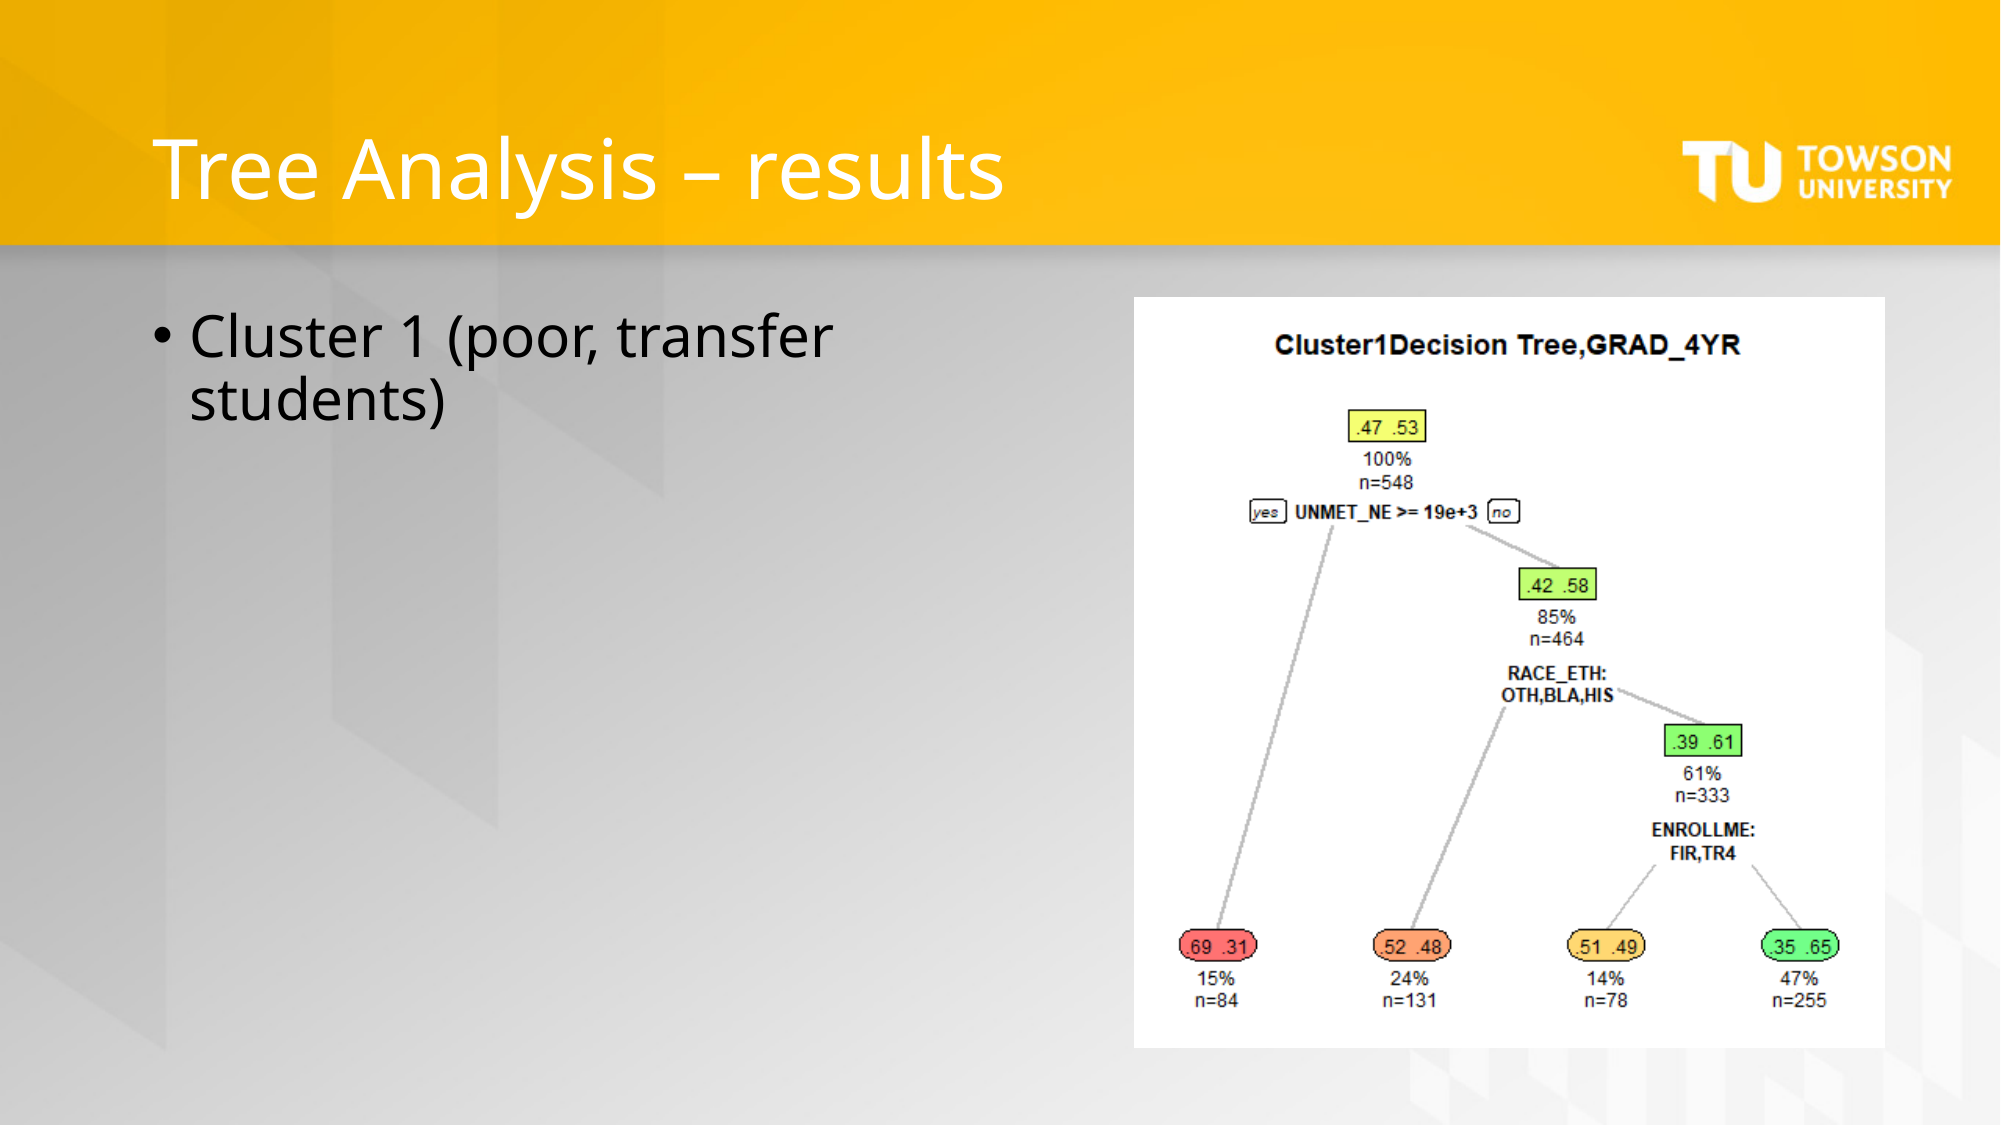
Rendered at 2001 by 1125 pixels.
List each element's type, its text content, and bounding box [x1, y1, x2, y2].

title Tree Analysis – results [137, 7, 1713, 226]
list Cluster 1 (poor, transfer students) [137, 299, 1057, 1039]
picture [0, 0, 2001, 1125]
